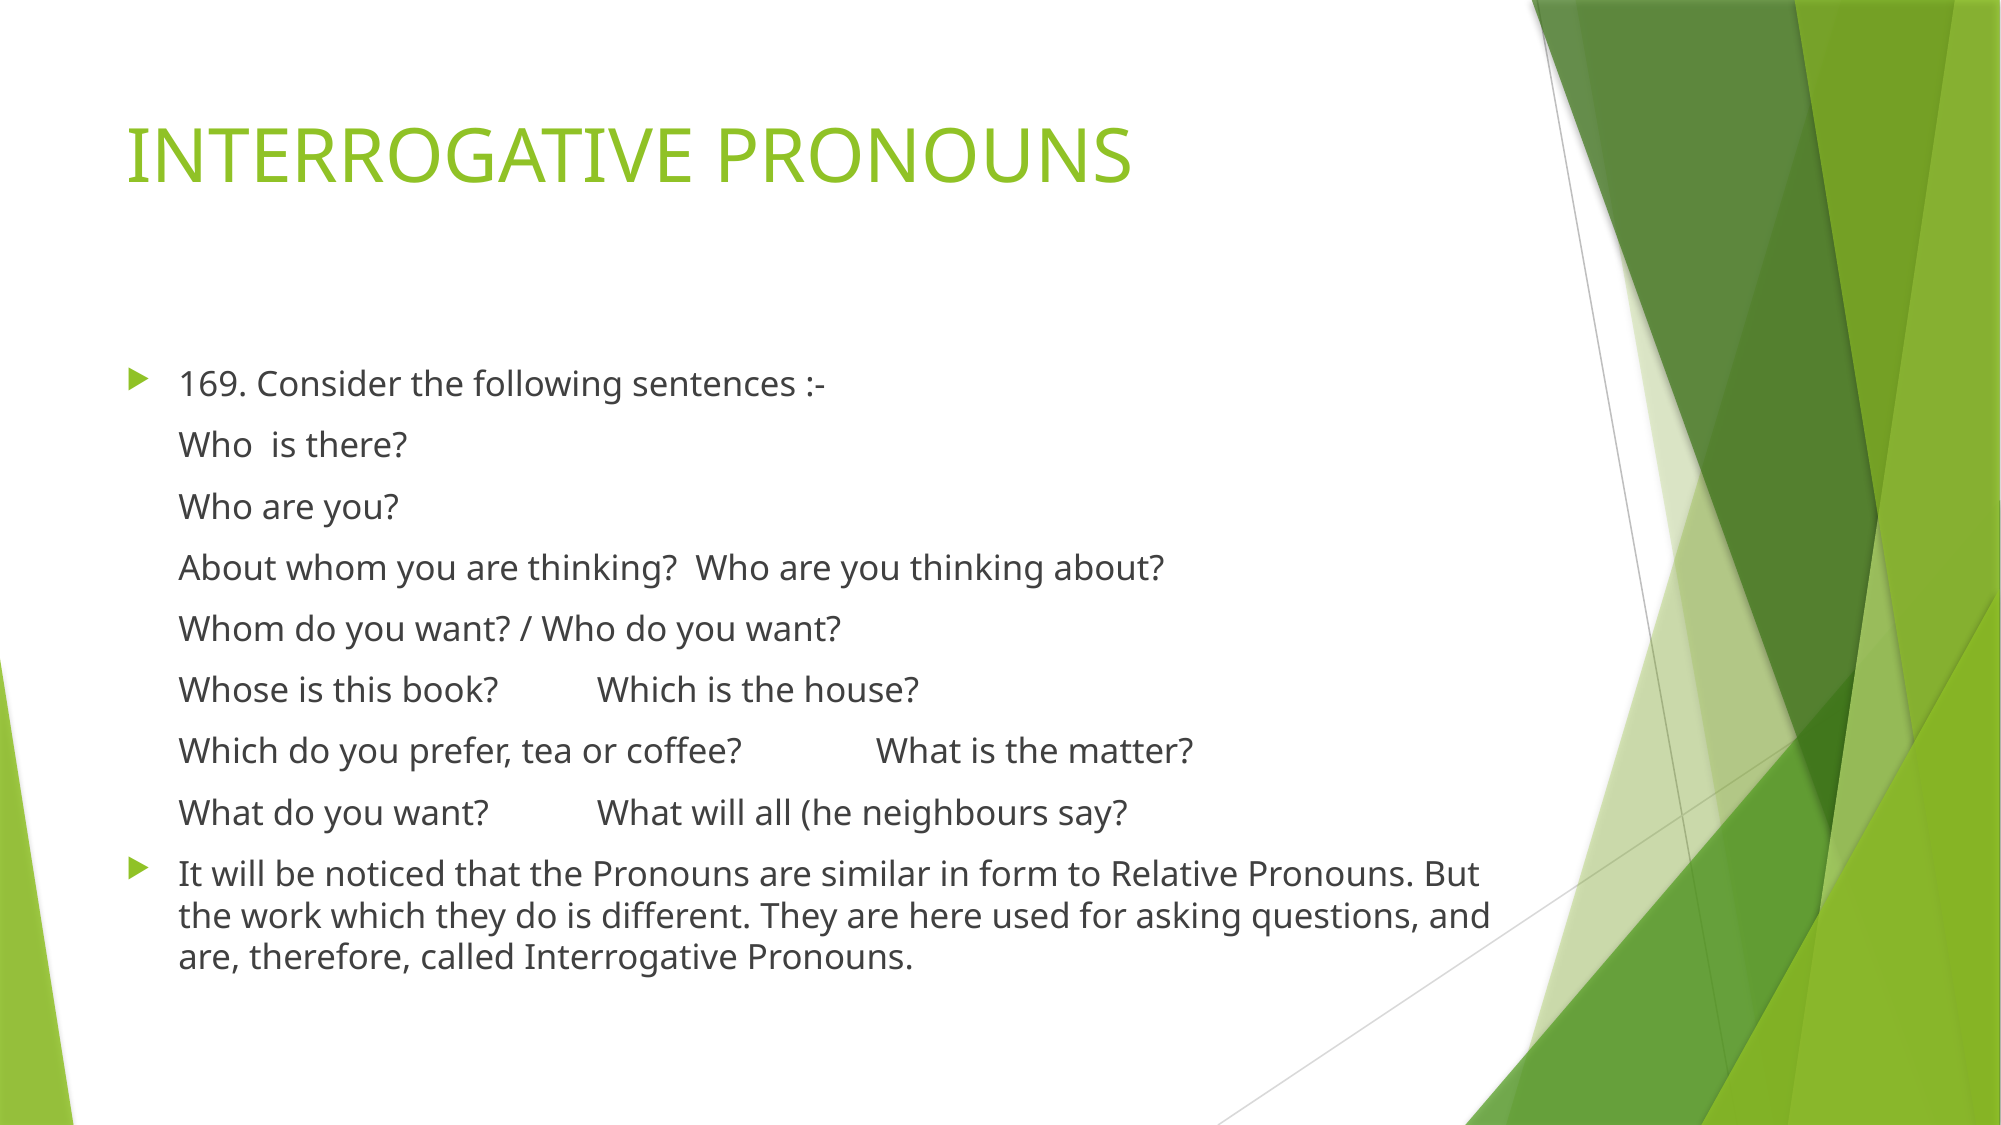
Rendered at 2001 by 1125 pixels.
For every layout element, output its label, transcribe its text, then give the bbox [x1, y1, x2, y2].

list 169. Consider the following sentences :- Who is there? Who are you? About whom you are thinking? Who are you thinking about? Whom do you want? / Who do you want? Whose is this book? Which is the house? Which do you prefer, tea or coffee? What is the matter? What do you want? What will all (he neighbours say? It will be noticed that the Pronouns are similar in form to Relative Pronouns. But the work which they do is different. They are here used for asking questions, and are, therefore, called Interrogative Pronouns. [111, 354, 1522, 992]
title INTERROGATIVE PRONOUNS [111, 99, 1522, 317]
